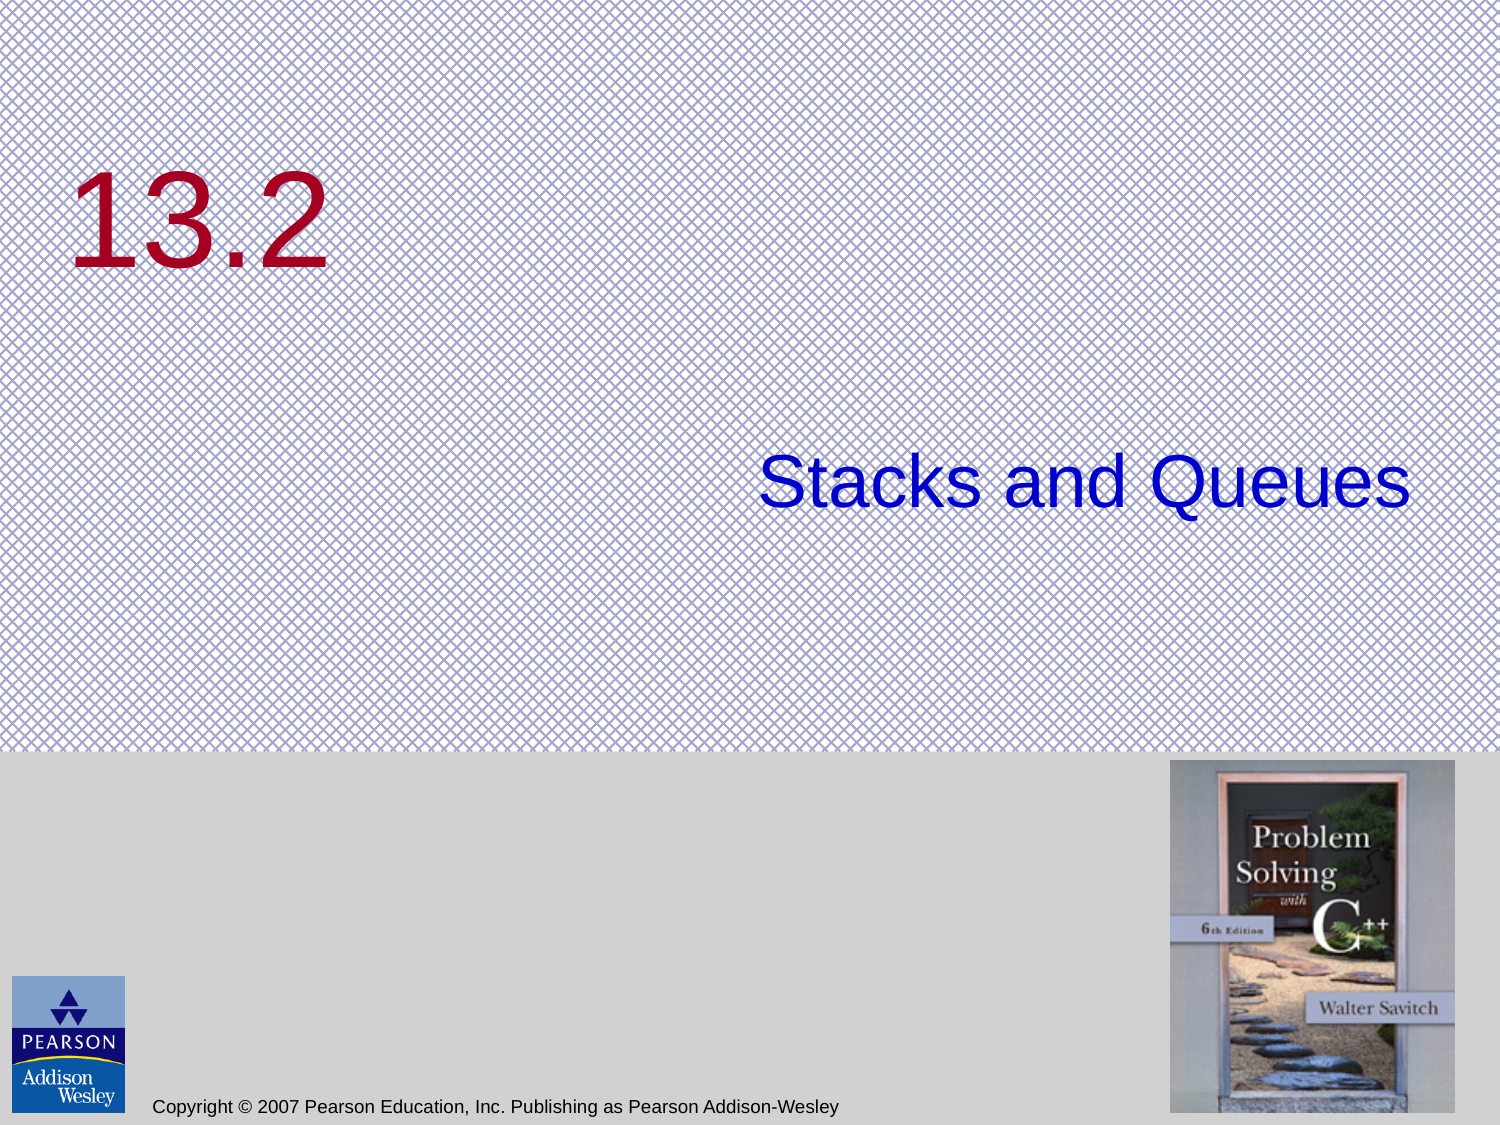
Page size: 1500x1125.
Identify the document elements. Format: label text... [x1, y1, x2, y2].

subtitle Stacks and Queues [324, 424, 1413, 738]
title 13.2 [49, 24, 1213, 401]
picture [12, 976, 125, 1113]
footer Copyright © 2007 Pearson Education, Inc. Publishing as Pearson Addison-Wesley [137, 1049, 875, 1125]
picture [1170, 760, 1455, 1113]
